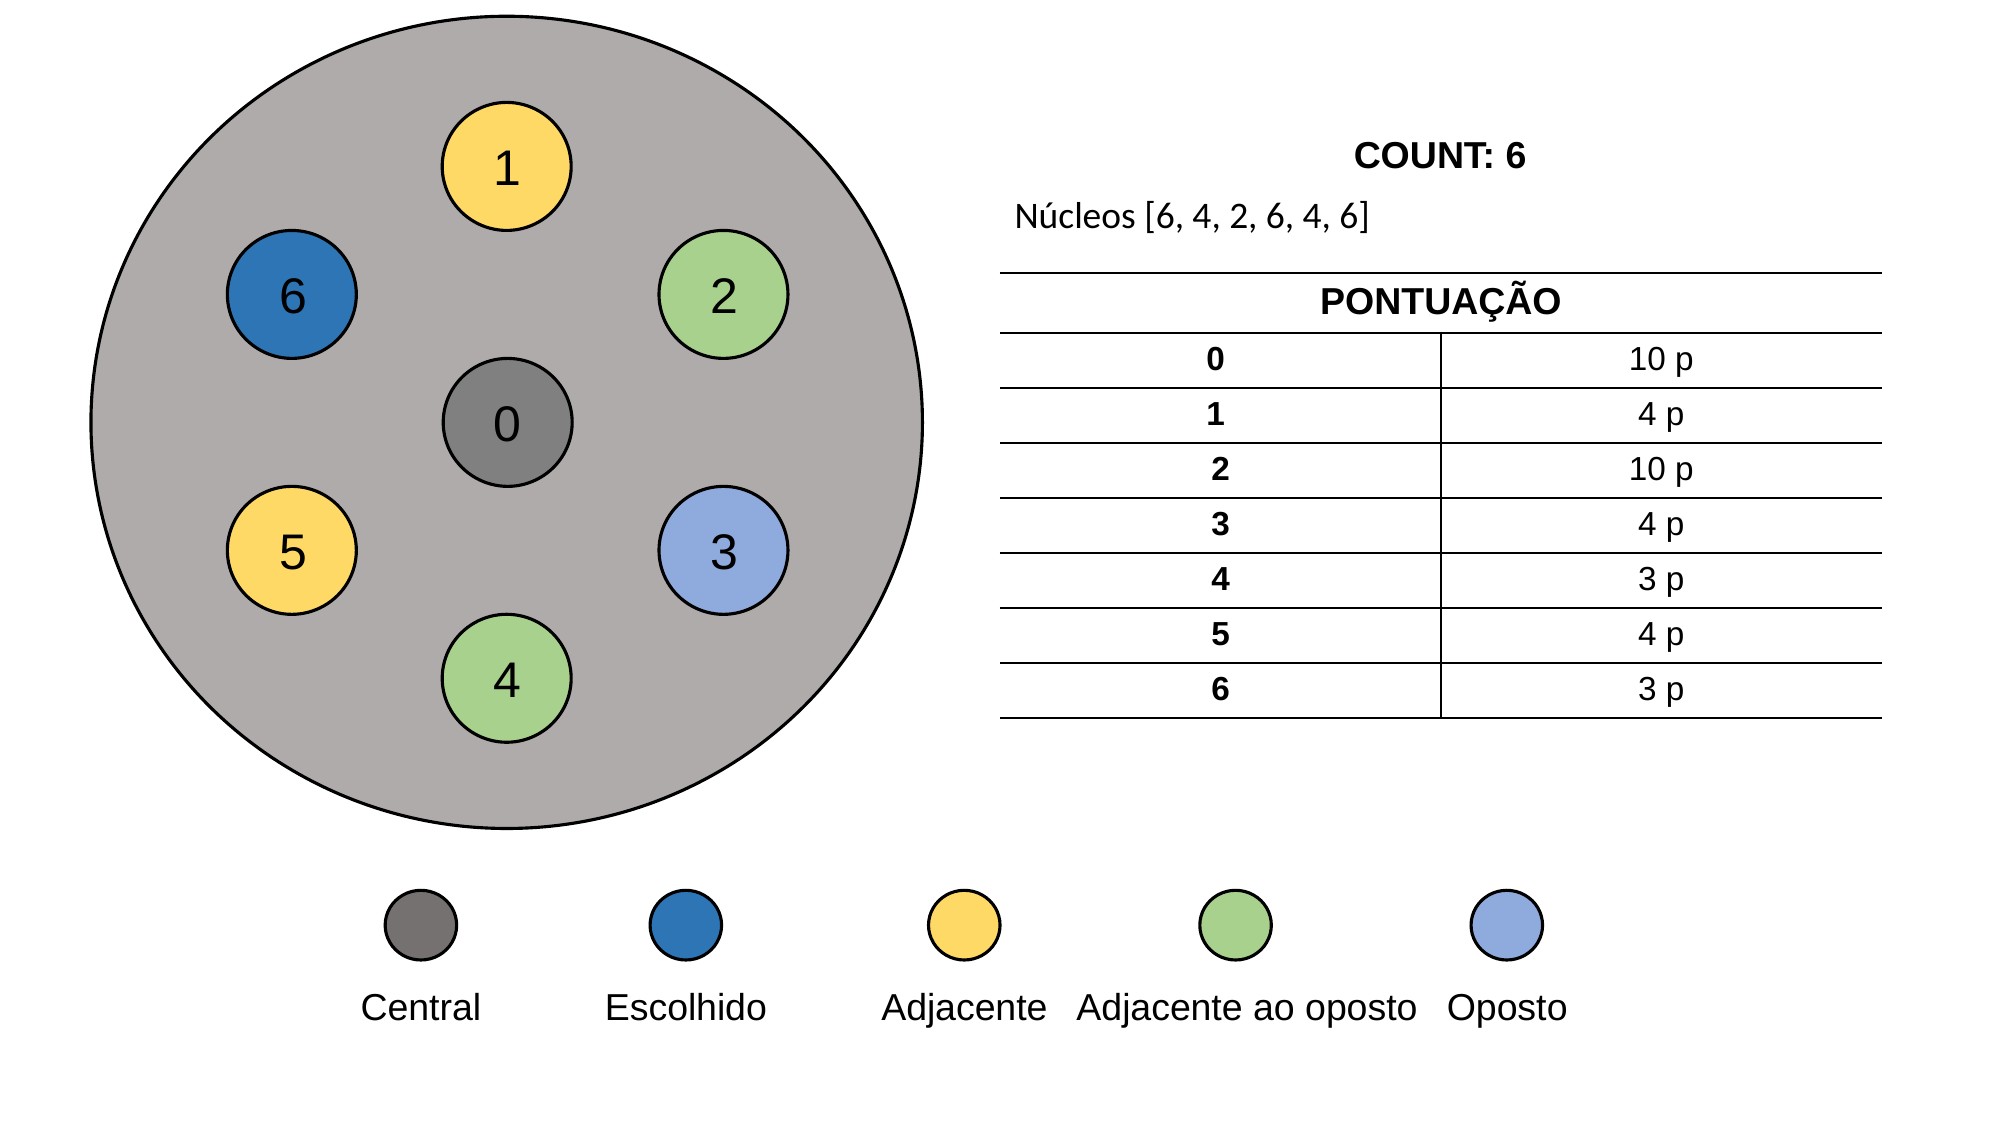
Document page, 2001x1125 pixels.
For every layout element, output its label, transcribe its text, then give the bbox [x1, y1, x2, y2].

text_box 0 [479, 384, 537, 460]
text_box [927, 889, 1002, 962]
text_box [1470, 889, 1544, 962]
text_box [226, 229, 358, 360]
text_box [384, 889, 458, 962]
table_cell 1 [1000, 389, 1440, 442]
text_box [441, 101, 573, 232]
table_cell 6 [1000, 664, 1440, 717]
table_cell 3 p [1442, 554, 1882, 607]
table_cell 0 [1000, 334, 1440, 387]
text_box 2 [695, 256, 754, 332]
text_box [657, 485, 790, 616]
text_box [226, 485, 358, 616]
table_cell 4 [1000, 554, 1440, 607]
text_box 6 [264, 256, 322, 332]
table_cell 10 p [1442, 334, 1882, 387]
text_box Adjacente ao oposto [1061, 975, 1433, 1036]
text_box COUNT: 6 [1338, 123, 1542, 184]
text_box [649, 889, 723, 962]
table_header PONTUAÇÃO [1000, 274, 1882, 332]
text_box Núcleos [6, 4, 2, 6, 4, 6] [999, 184, 1882, 244]
table_cell 3 [1000, 499, 1440, 552]
text_box 4 [479, 640, 537, 716]
table_cell 2 [1000, 444, 1440, 497]
text_box Adjacente [866, 975, 1061, 1036]
text_box Central [345, 975, 496, 1036]
text_box 5 [264, 512, 322, 588]
table_cell 3 p [1442, 664, 1882, 717]
text_box Oposto [1433, 975, 1583, 1036]
text_box [657, 229, 790, 360]
text_box [441, 613, 573, 744]
table_cell 5 [1000, 609, 1440, 662]
text_box [442, 357, 574, 488]
text_box [1198, 889, 1273, 962]
table_cell 10 p [1442, 444, 1882, 497]
text_box 1 [479, 128, 537, 204]
text_box 3 [695, 512, 754, 588]
text_box Escolhido [589, 975, 782, 1036]
table_cell 4 p [1442, 389, 1882, 442]
text_box [89, 15, 924, 830]
table_cell 4 p [1442, 609, 1882, 662]
table_cell 4 p [1442, 499, 1882, 552]
